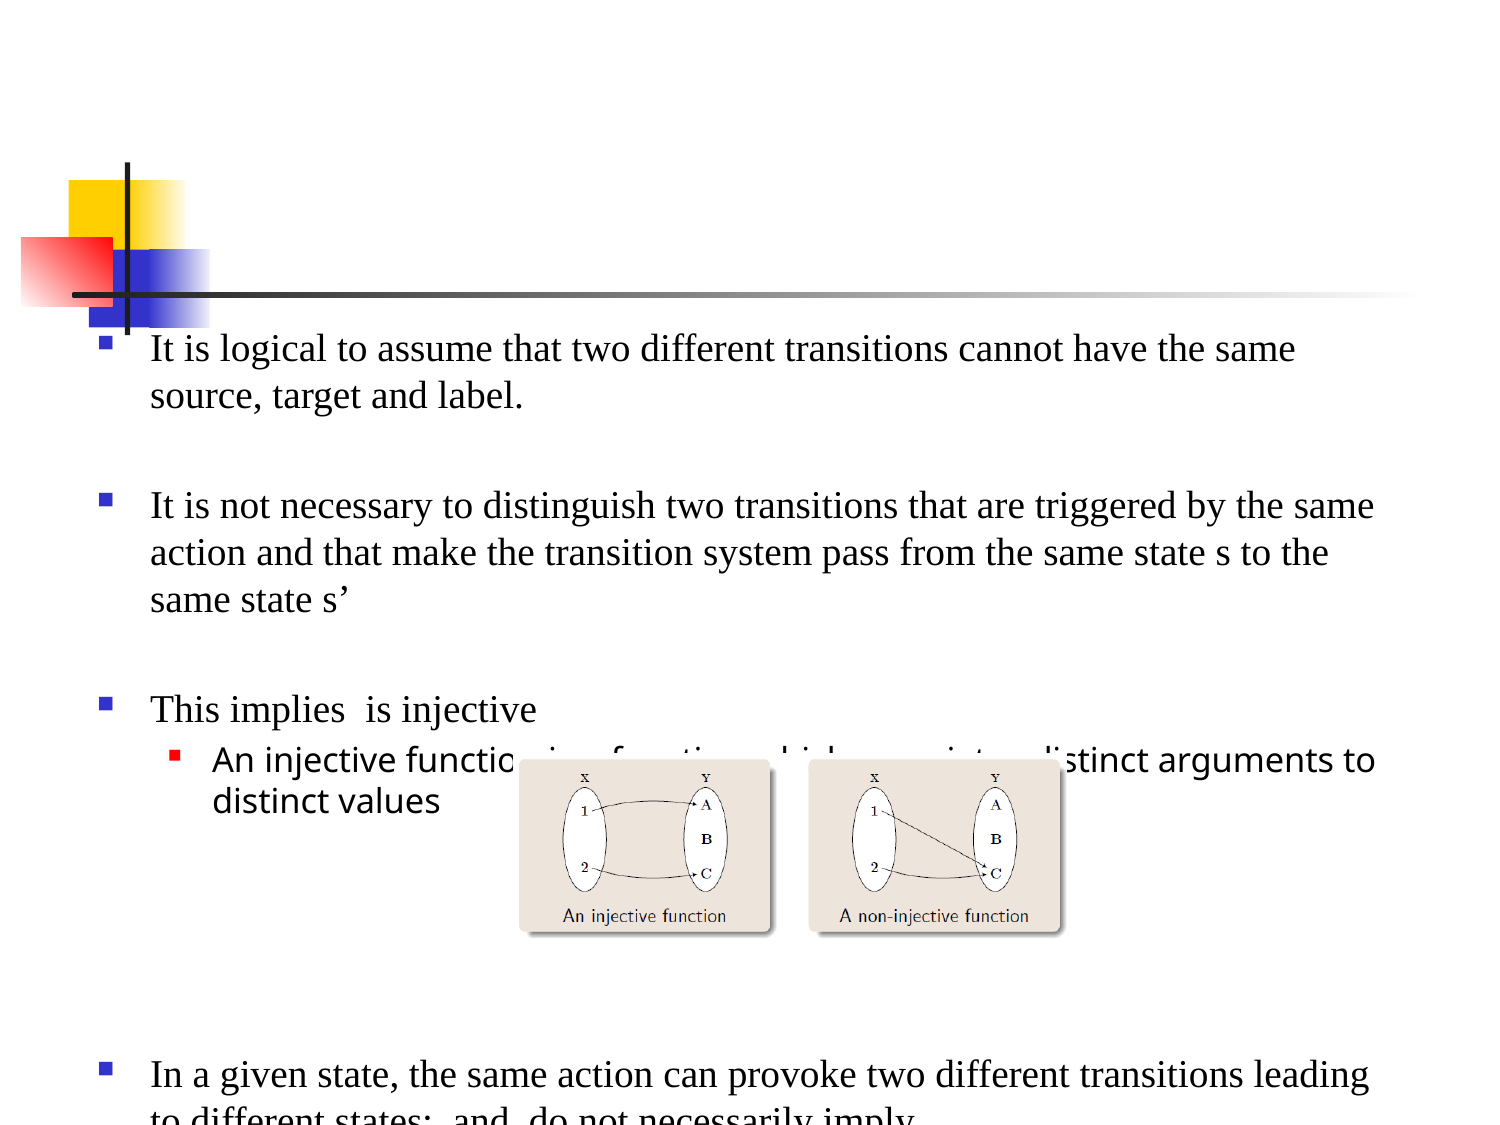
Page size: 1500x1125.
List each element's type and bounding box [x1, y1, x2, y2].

picture [513, 753, 1067, 941]
